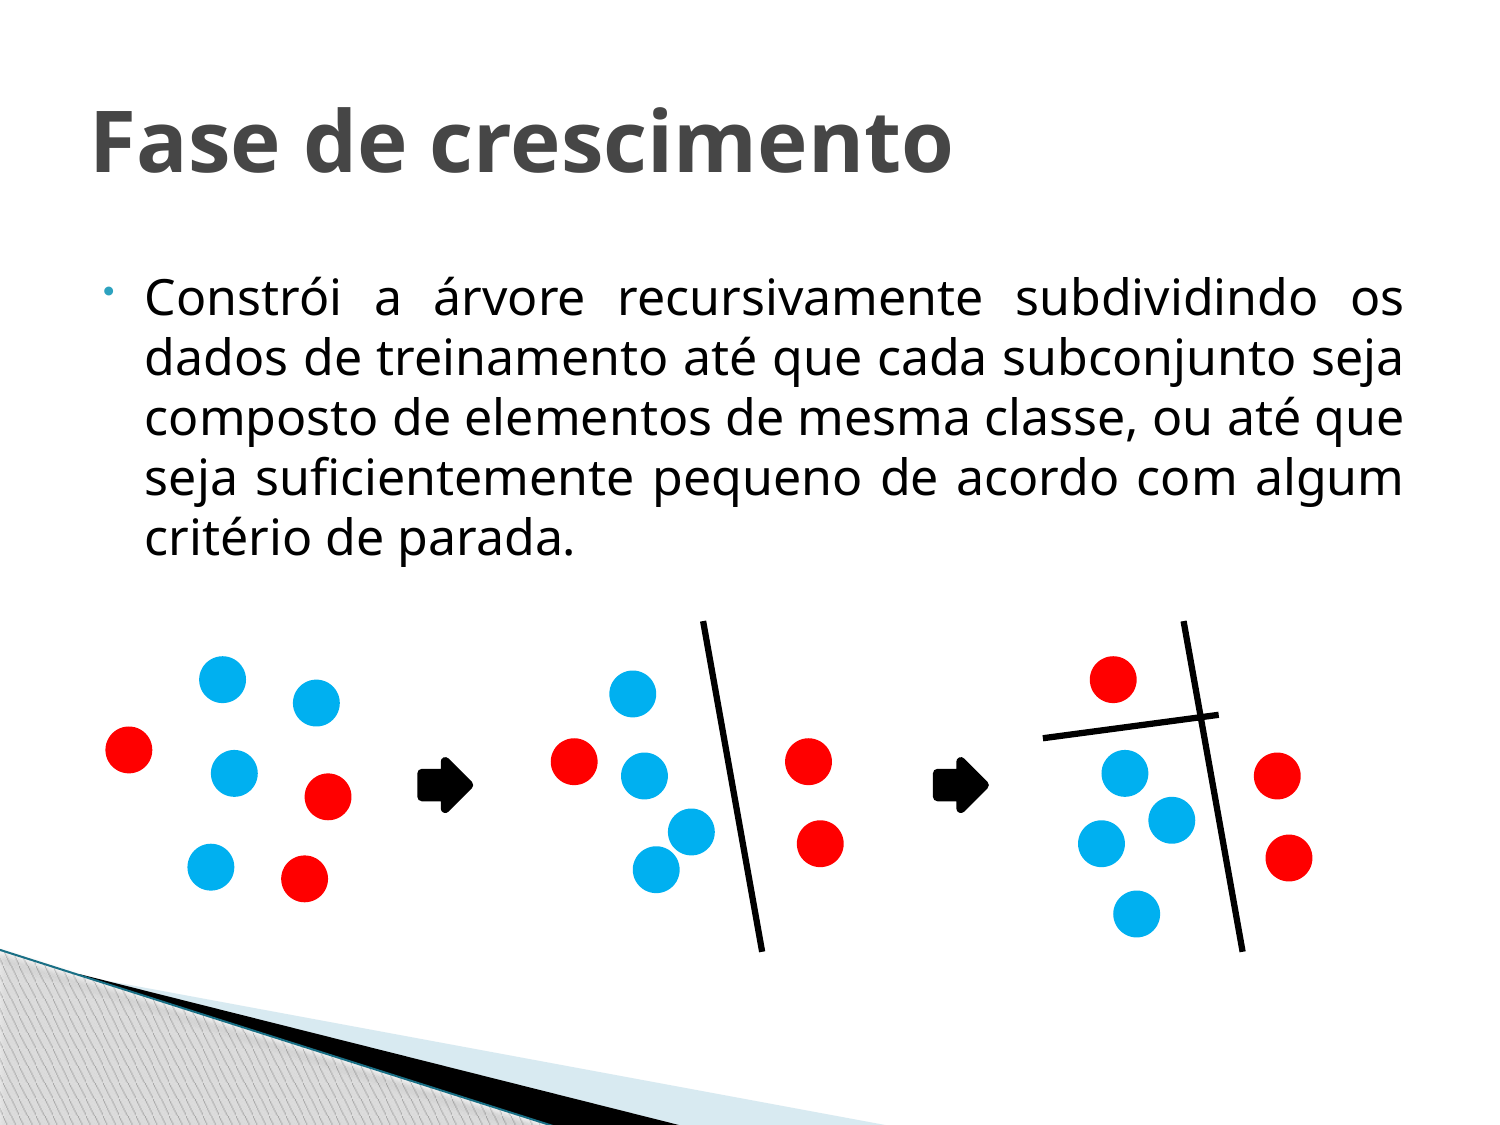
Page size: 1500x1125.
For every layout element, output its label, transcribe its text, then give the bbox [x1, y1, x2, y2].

list Constrói a árvore recursivamente subdividindo os dados de treinamento até que cada subconjunto seja composto de elementos de mesma classe, ou até que seja suficientemente pequeno de acordo com algum critério de parada. [70, 257, 1421, 605]
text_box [1042, 620, 1313, 952]
text_box [932, 757, 989, 813]
text_box [417, 757, 474, 813]
title Fase de crescimento [75, 45, 1425, 233]
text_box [105, 656, 352, 903]
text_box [550, 620, 844, 952]
